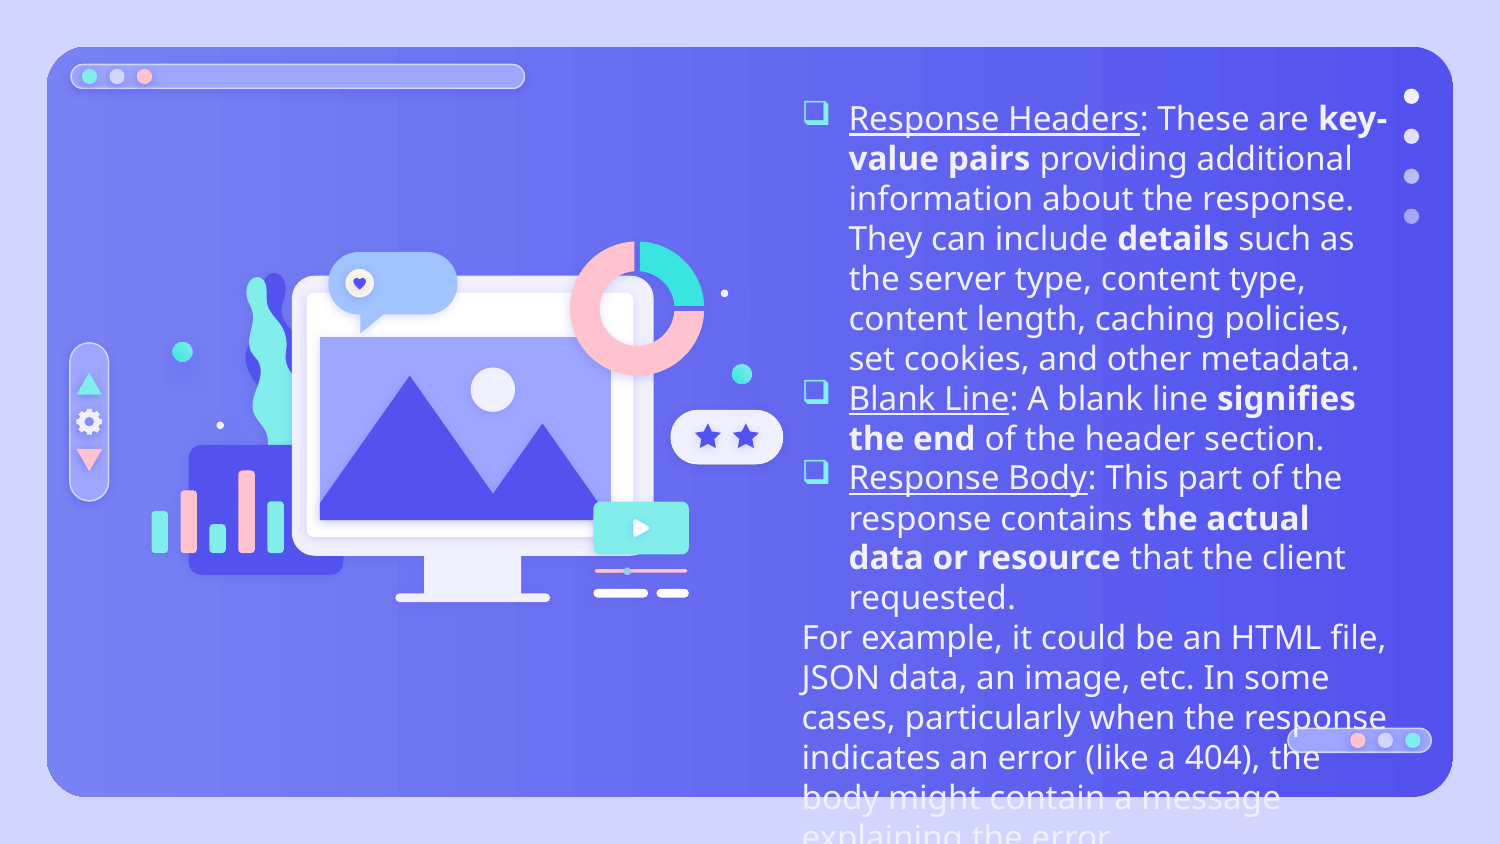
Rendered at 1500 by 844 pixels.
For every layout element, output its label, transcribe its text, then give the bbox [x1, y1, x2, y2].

text_box Response Headers: These are key-value pairs providing additional information about the response. They can include details such as the server type, content type, content length, caching policies, set cookies, and other metadata. Blank Line: A blank line signifies the end of the header section. Response Body: This part of the response contains the actual data or resource that the client requested. For example, it could be an HTML file, JSON data, an image, etc. In some cases, particularly when the response indicates an error (like a 404), the body might contain a message explaining the error. [786, 90, 1408, 844]
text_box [151, 241, 784, 603]
text_box [76, 448, 103, 472]
text_box [76, 372, 102, 395]
text_box [69, 342, 109, 422]
text_box [76, 408, 103, 435]
text_box [69, 428, 109, 501]
